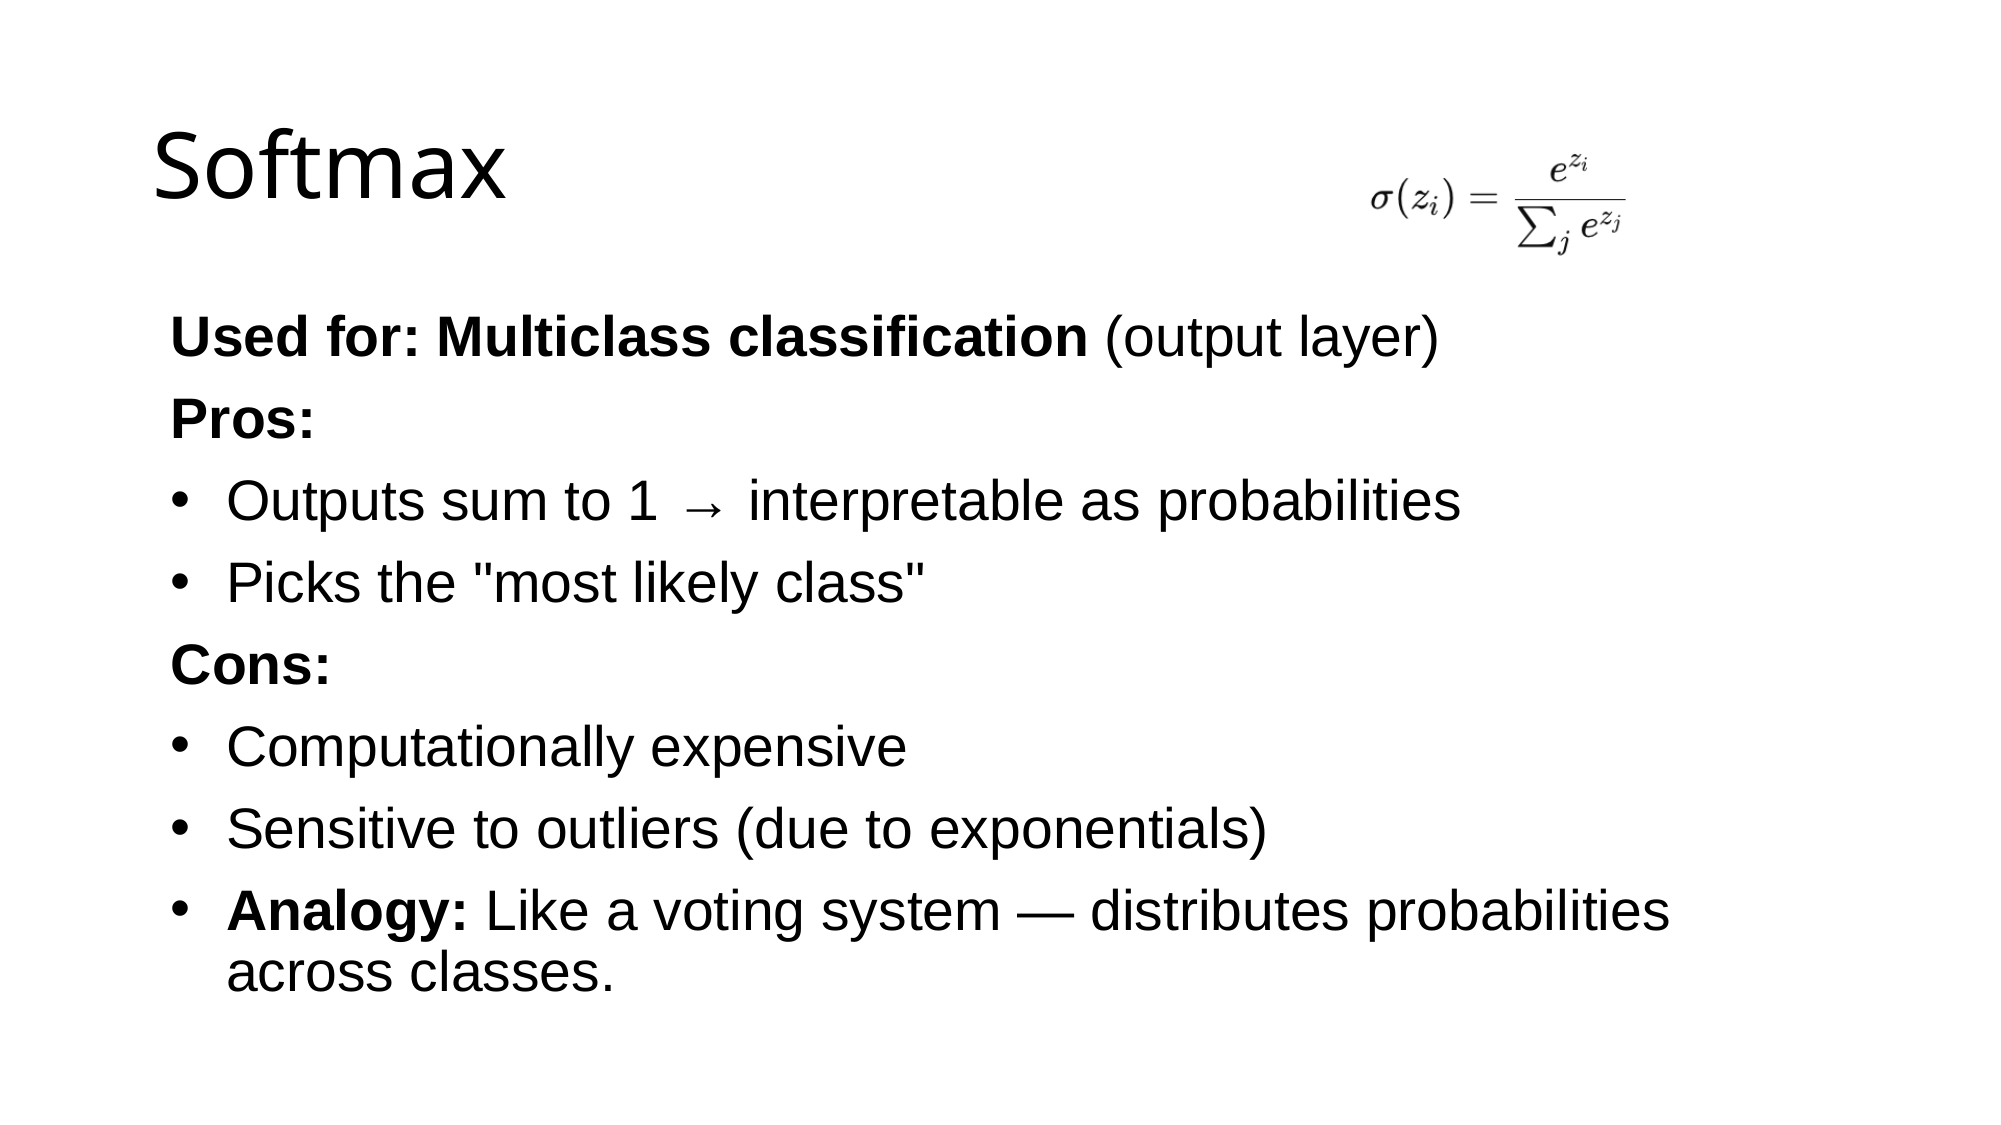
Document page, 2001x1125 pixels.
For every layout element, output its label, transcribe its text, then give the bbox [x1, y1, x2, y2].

title Softmax [137, 59, 1863, 278]
list Used for: Multiclass classification (output layer) Pros: Outputs sum to 1 → interpretable as probabilities Picks the "most likely class" Cons: Computationally expensive Sensitive to outliers (due to exponentials) Analogy: Like a voting system — distributes probabilities across classes. [137, 299, 1863, 1014]
picture [1350, 111, 1635, 283]
